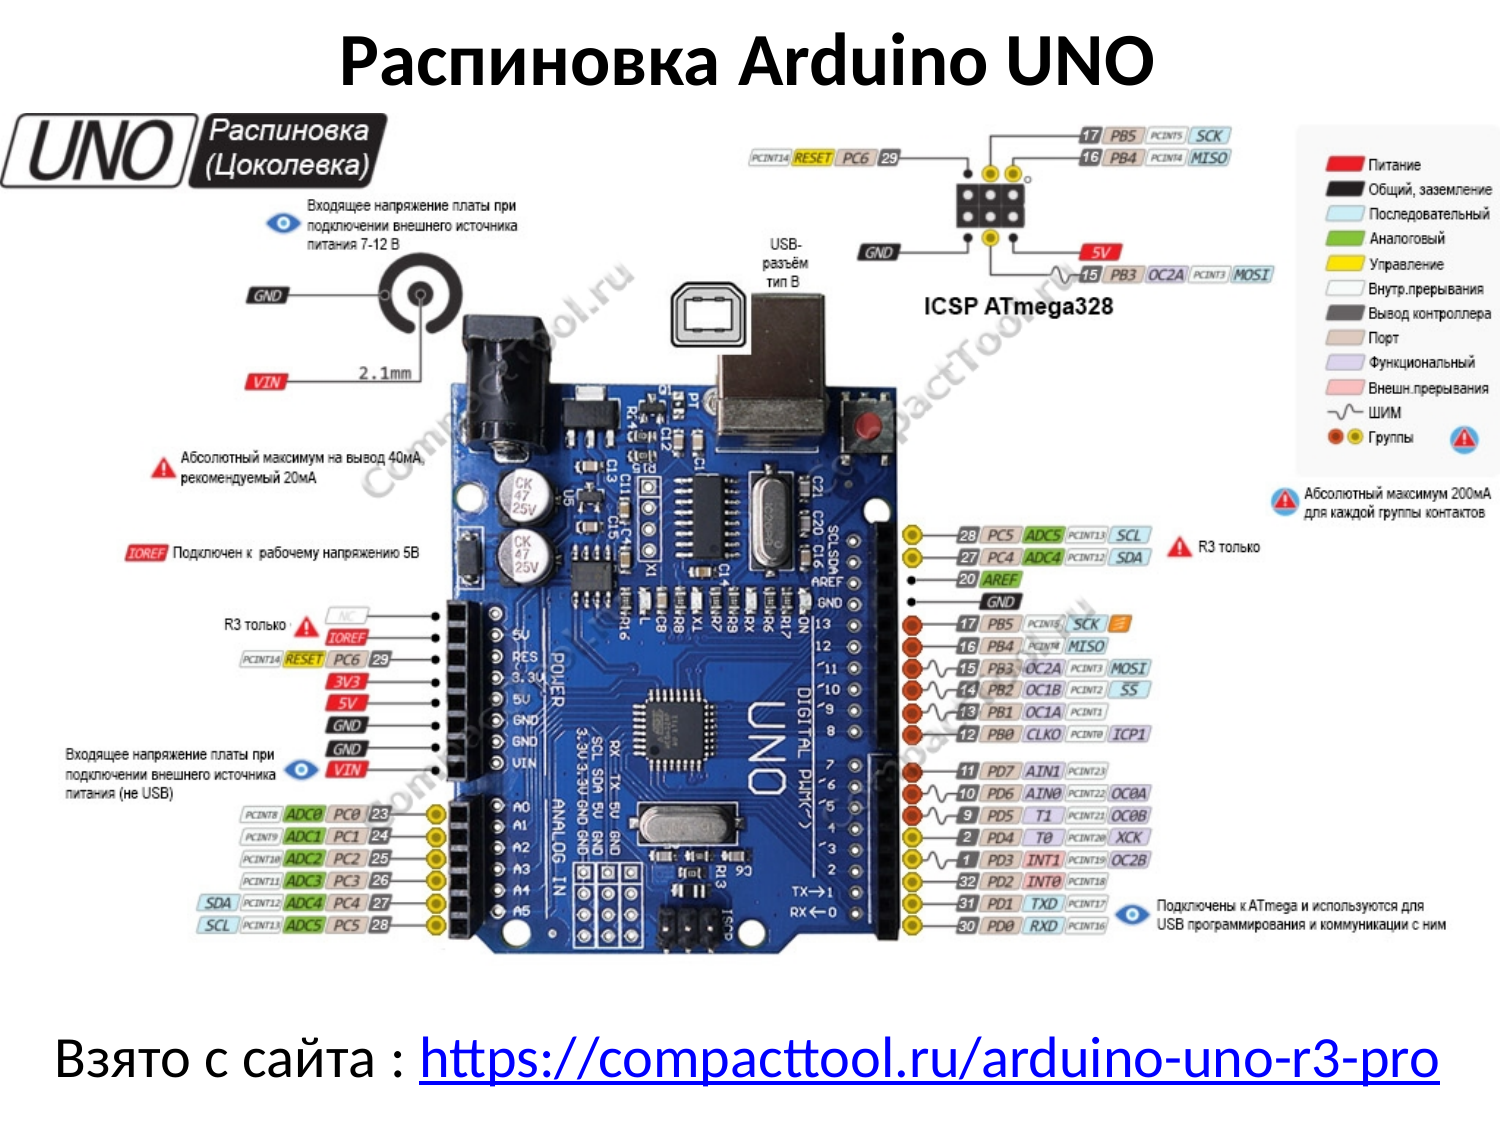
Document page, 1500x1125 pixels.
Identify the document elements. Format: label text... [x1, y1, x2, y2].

text_box Взято с сайта : https://compacttool.ru/arduino-uno-r3-pro [39, 1011, 1455, 1097]
title Распиновка Arduino UNO [72, 2, 1423, 109]
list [0, 113, 1500, 977]
